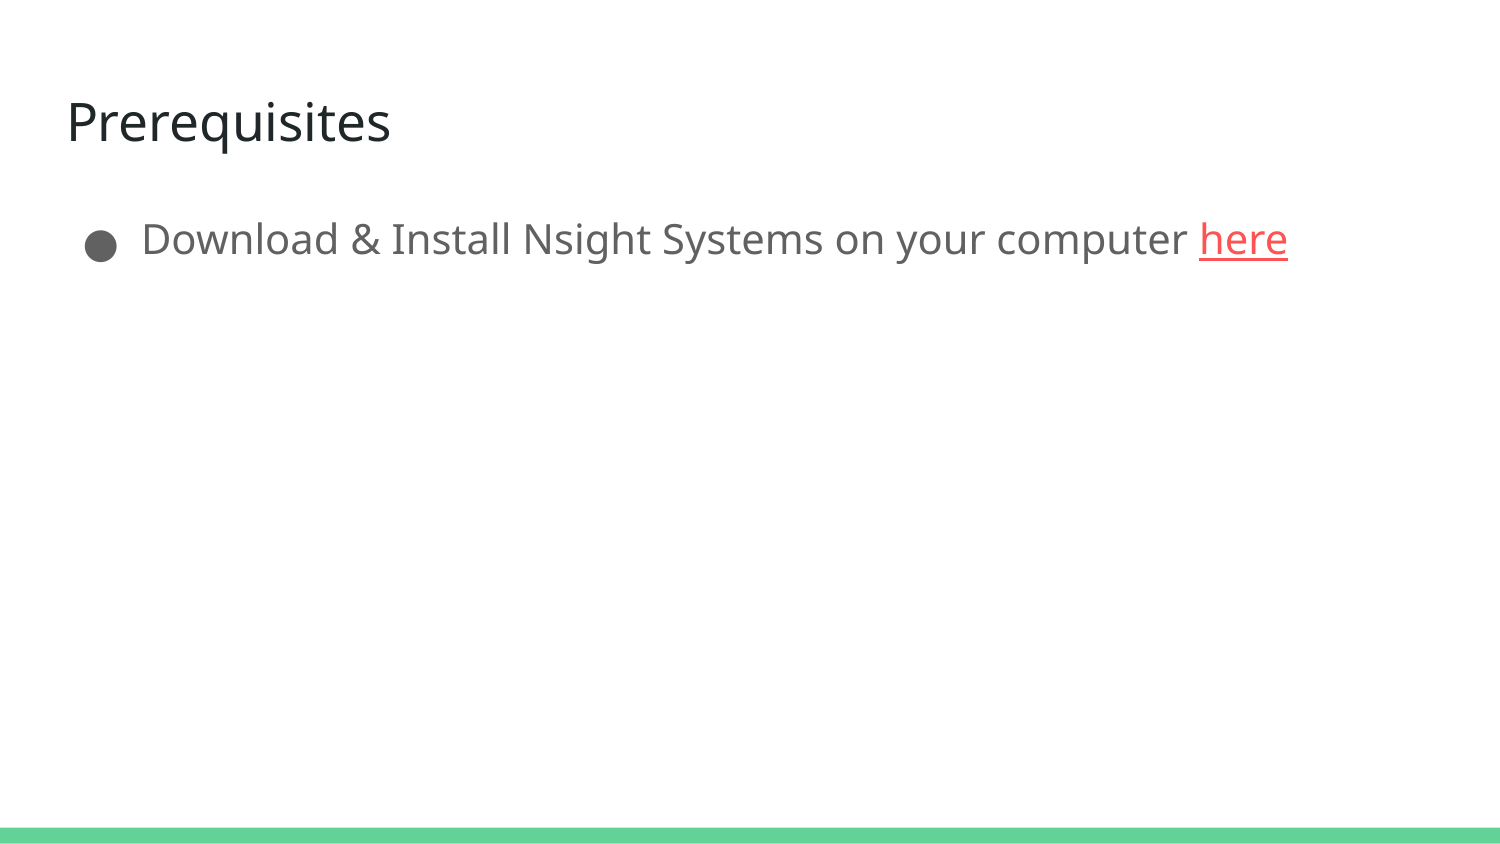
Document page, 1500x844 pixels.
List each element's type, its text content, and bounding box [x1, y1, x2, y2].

title Prerequisites [51, 72, 1449, 167]
list Download & Install Nsight Systems on your computer here [51, 189, 1449, 750]
